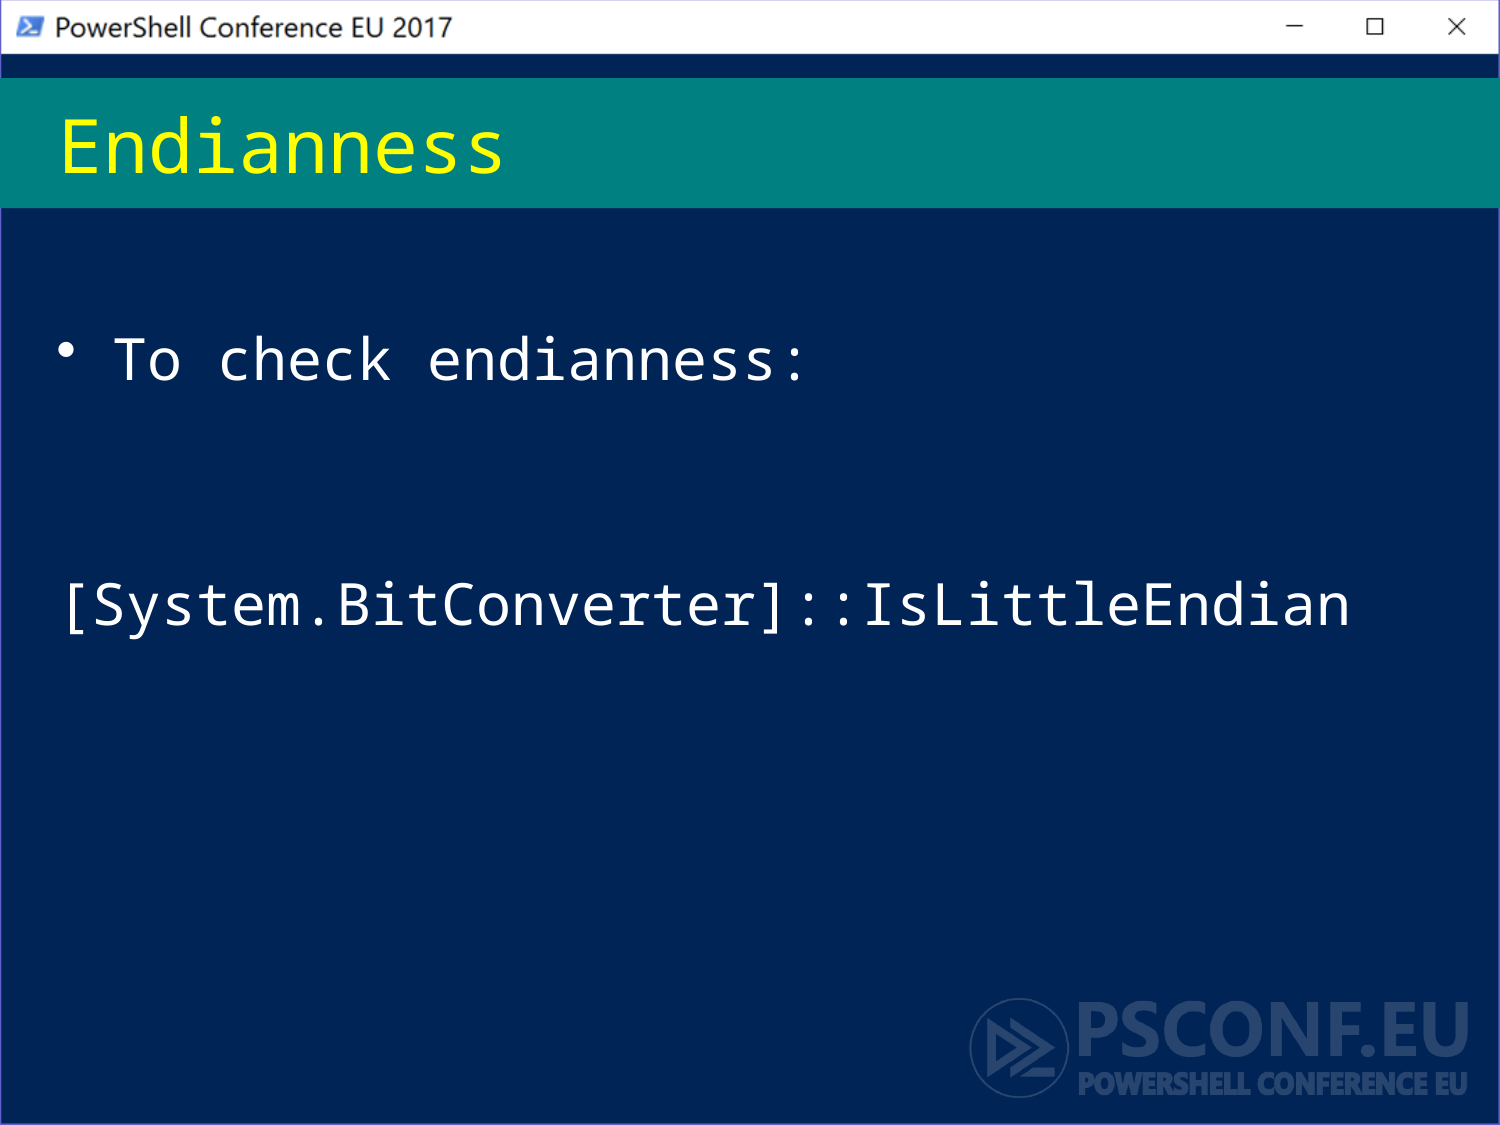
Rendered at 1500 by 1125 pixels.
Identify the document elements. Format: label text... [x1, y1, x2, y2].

title Endianness [0, 78, 1500, 209]
list To check endianness: [System.BitConverter]::IsLittleEndian [41, 314, 1459, 1035]
picture [0, 0, 1500, 78]
picture [0, 209, 1500, 1125]
